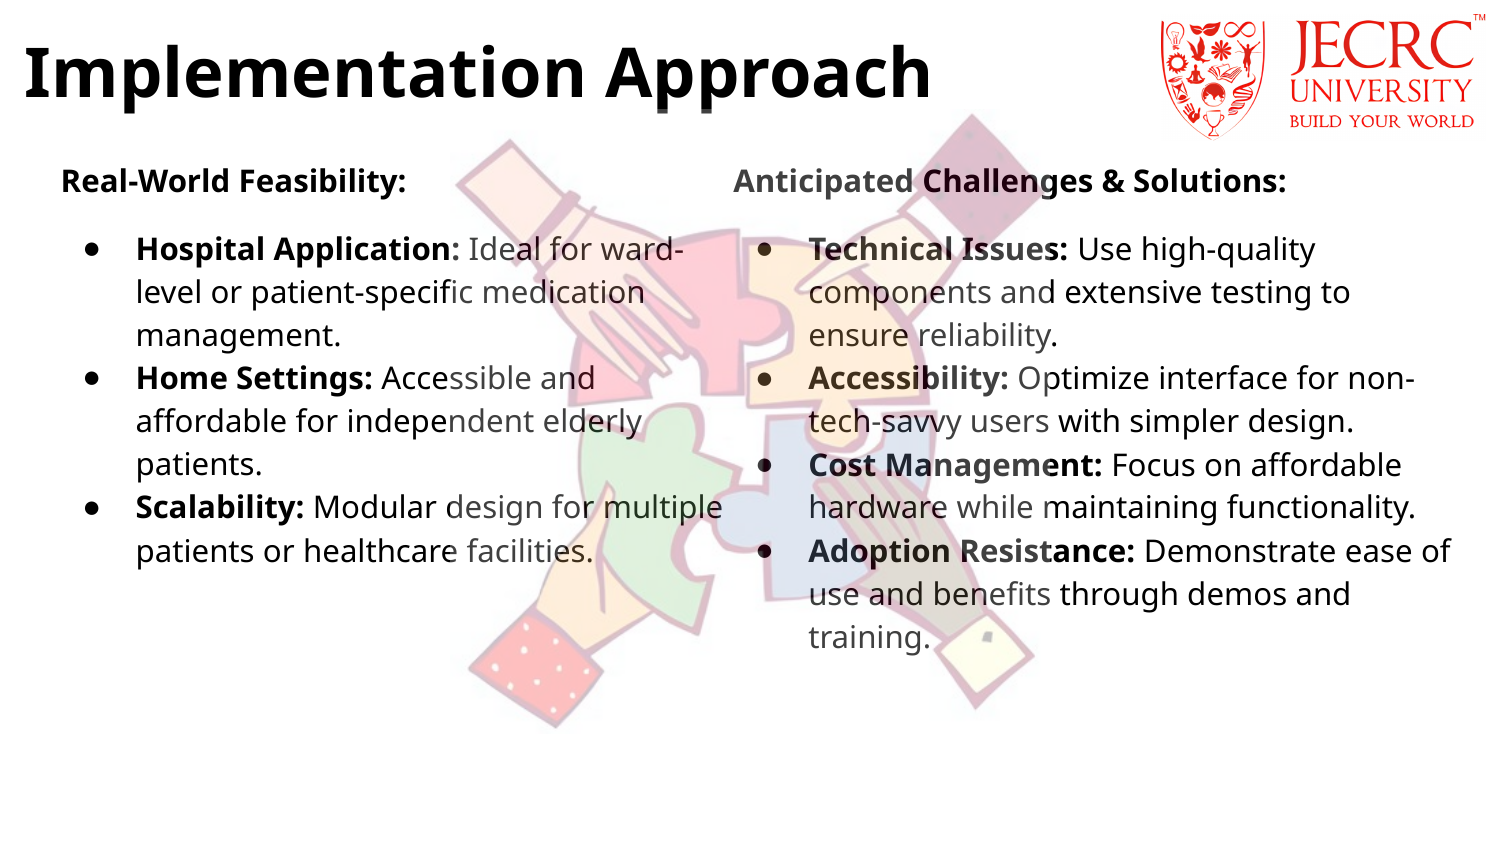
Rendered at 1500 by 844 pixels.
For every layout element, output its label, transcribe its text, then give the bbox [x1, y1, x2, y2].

text_box Implementation Approach [10, 14, 1052, 292]
text_box Real-World Feasibility: Hospital Application: Ideal for ward-level or patient-specific medication management. Home Settings: Accessible and affordable for independent elderly patients. Scalability: Modular design for multiple patients or healthcare facilities. [45, 140, 444, 629]
picture [449, 109, 1051, 735]
picture [1160, 13, 1486, 142]
text_box Anticipated Challenges & Solutions: Technical Issues: Use high-quality components and extensive testing to ensure reliability. Accessibility: Optimize interface for non-tech-savvy users with simpler design. Cost Management: Focus on affordable hardware while maintaining functionality. Adoption Resistance: Demonstrate ease of use and benefits through demos and training. [718, 140, 1472, 795]
